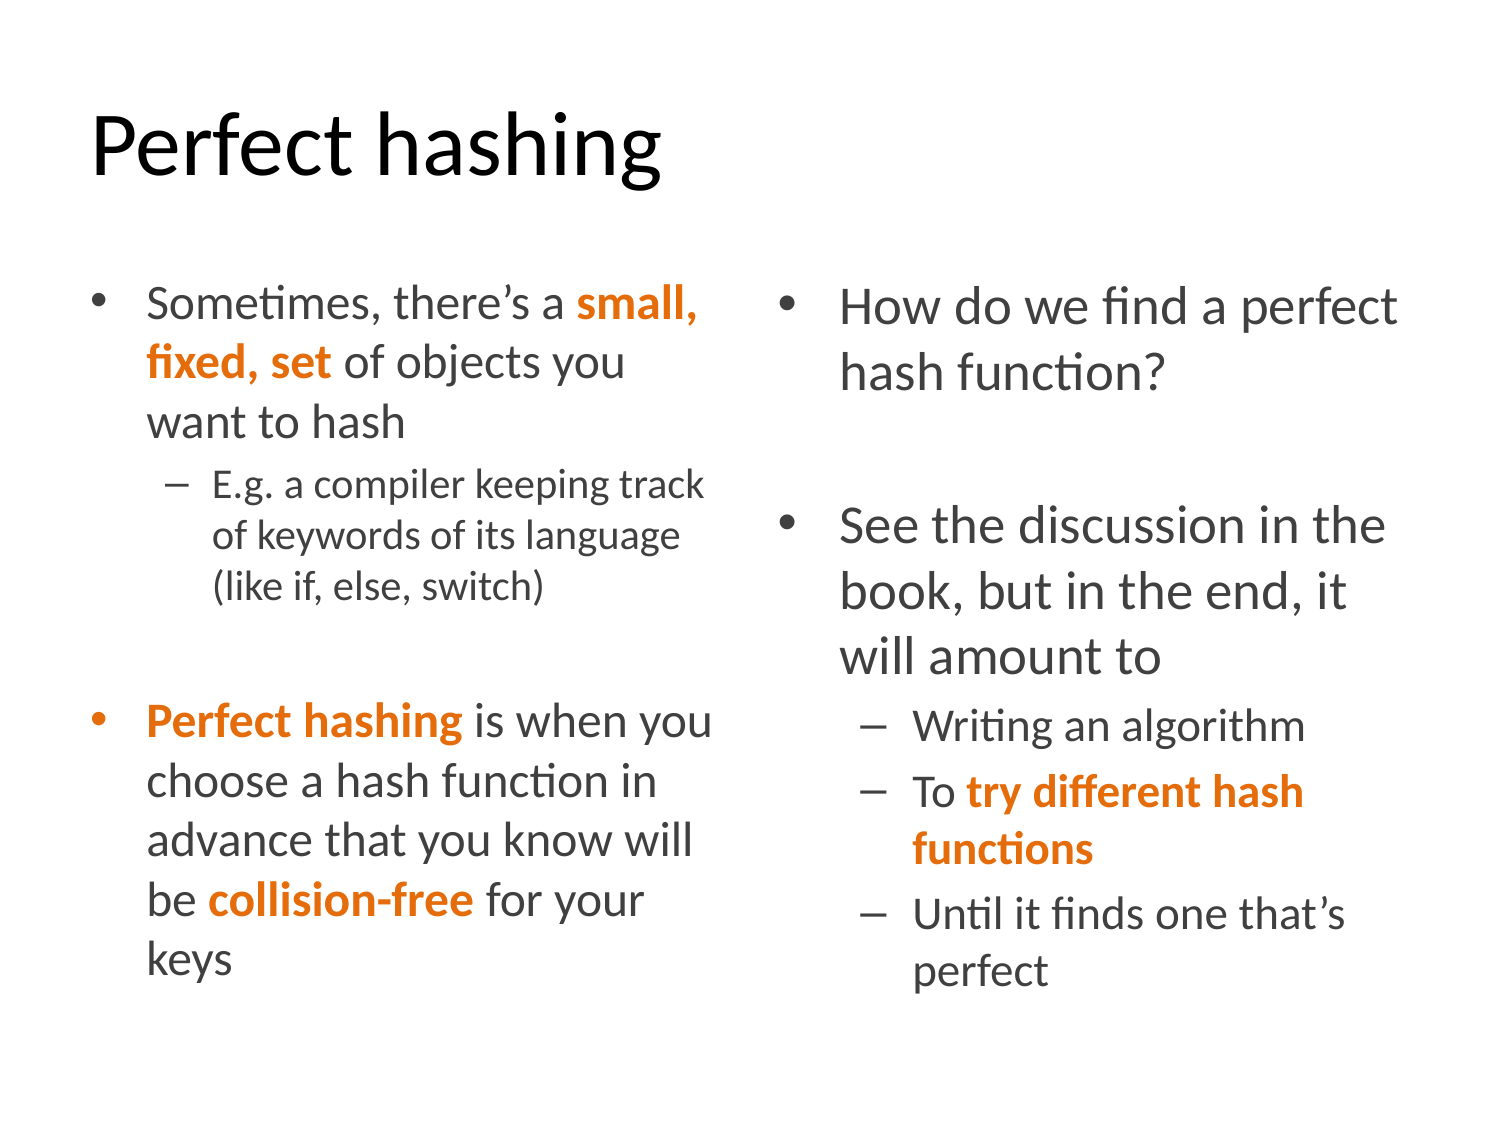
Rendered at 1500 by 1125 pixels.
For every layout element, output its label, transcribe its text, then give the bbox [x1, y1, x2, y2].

list Sometimes, there’s a small, fixed, set of objects you want to hash E.g. a compiler keeping track of keywords of its language (like if, else, switch) Perfect hashing is when you choose a hash function in advance that you know will be collision-free for your keys [75, 262, 738, 1005]
list How do we find a perfect hash function? See the discussion in the book, but in the end, it will amount to Writing an algorithm To try different hash functions Until it finds one that’s perfect [762, 262, 1425, 1005]
title Perfect hashing [75, 45, 1425, 233]
